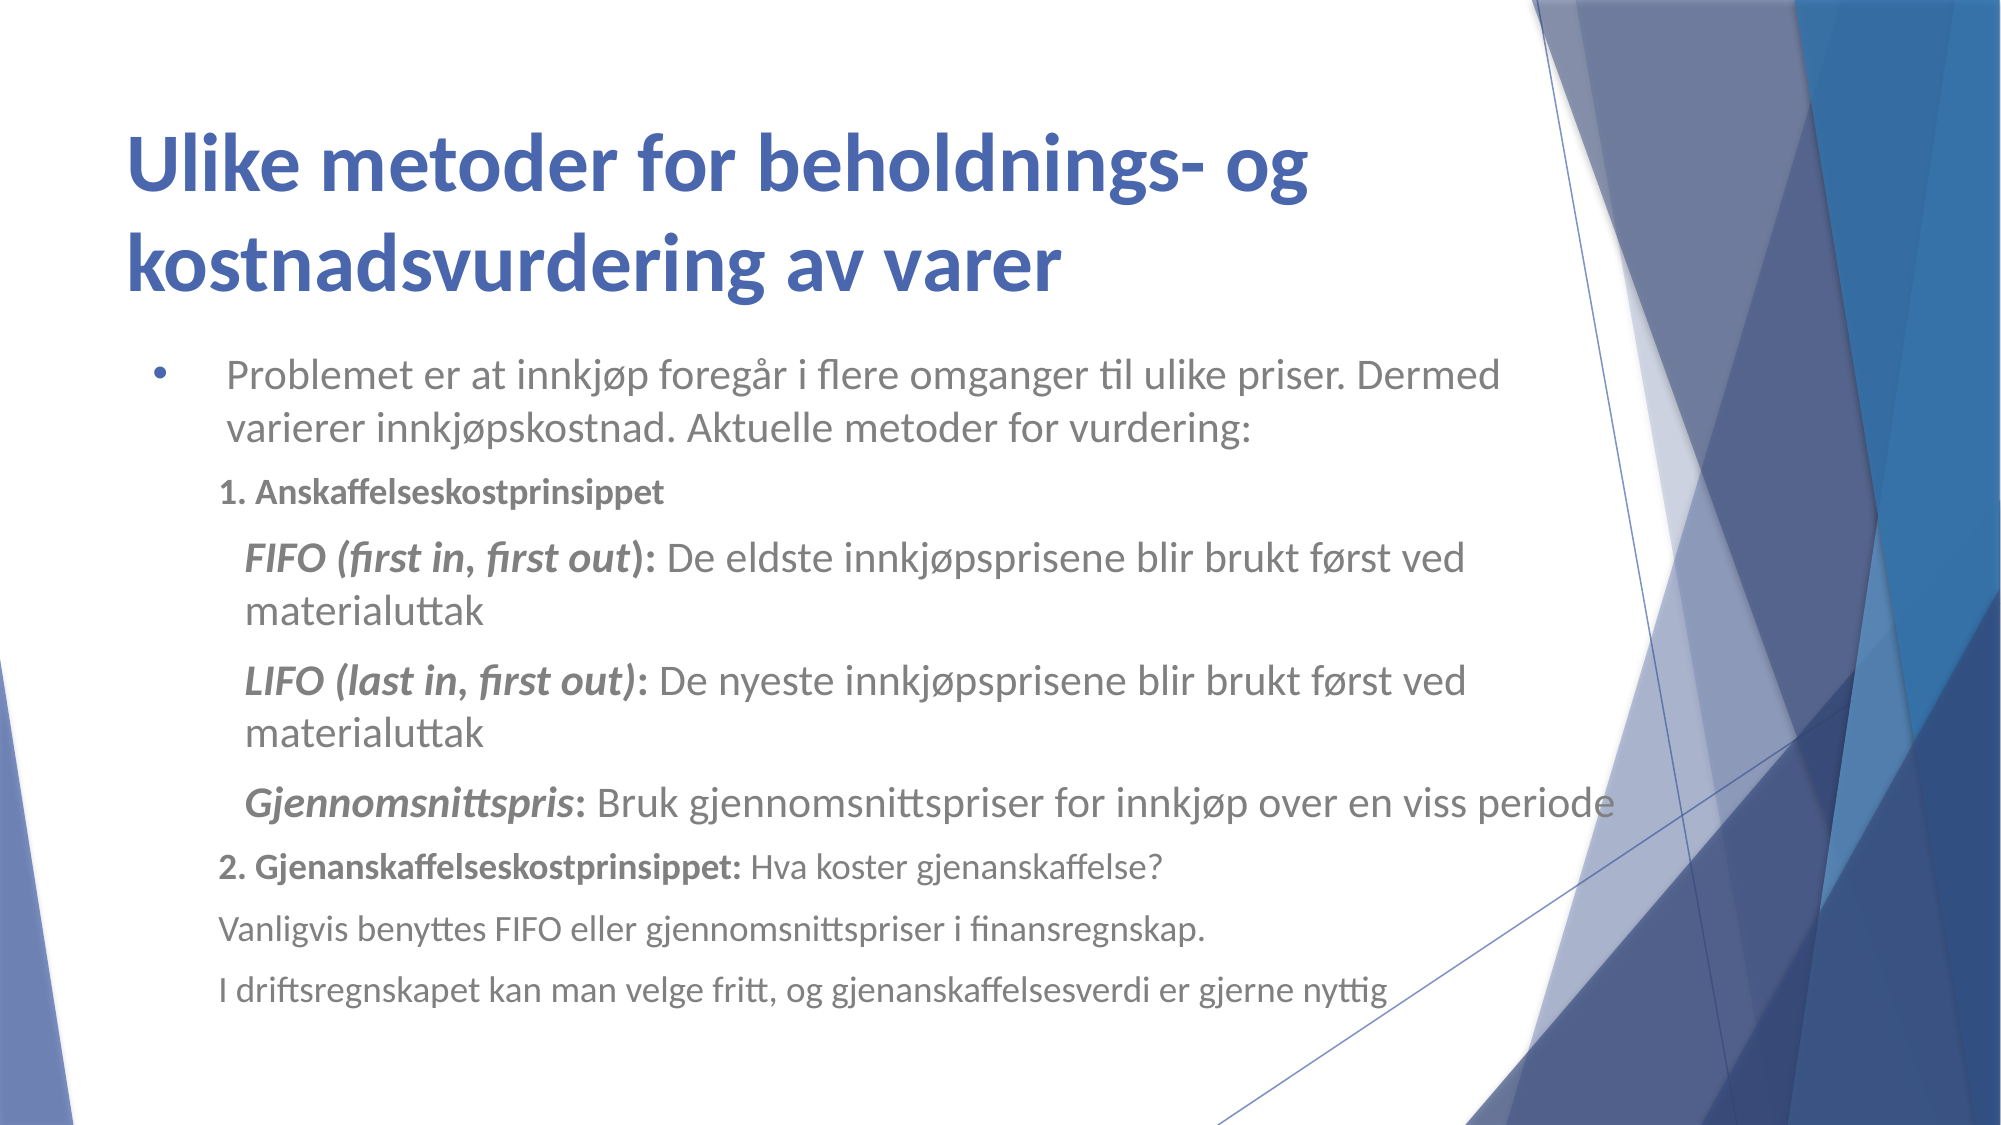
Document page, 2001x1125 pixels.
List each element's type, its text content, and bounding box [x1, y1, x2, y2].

list Problemet er at innkjøp foregår i flere omganger til ulike priser. Dermed varierer innkjøpskostnad. Aktuelle metoder for vurdering: 1. Anskaffelseskostprinsippet FIFO (first in, first out): De eldste innkjøpsprisene blir brukt først ved materialuttak LIFO (last in, first out): De nyeste innkjøpsprisene blir brukt først ved materialuttak Gjennomsnittspris: Bruk gjennomsnittspriser for innkjøp over en viss periode 2. Gjenanskaffelseskostprinsippet: Hva koster gjenanskaffelse? Vanligvis benyttes FIFO eller gjennomsnittspriser i finansregnskap. I driftsregnskapet kan man velge fritt, og gjenanskaffelsesverdi er gjerne nyttig [137, 338, 1638, 1059]
title Ulike metoder for beholdnings- og kostnadsvurdering av varer [111, 99, 1522, 317]
